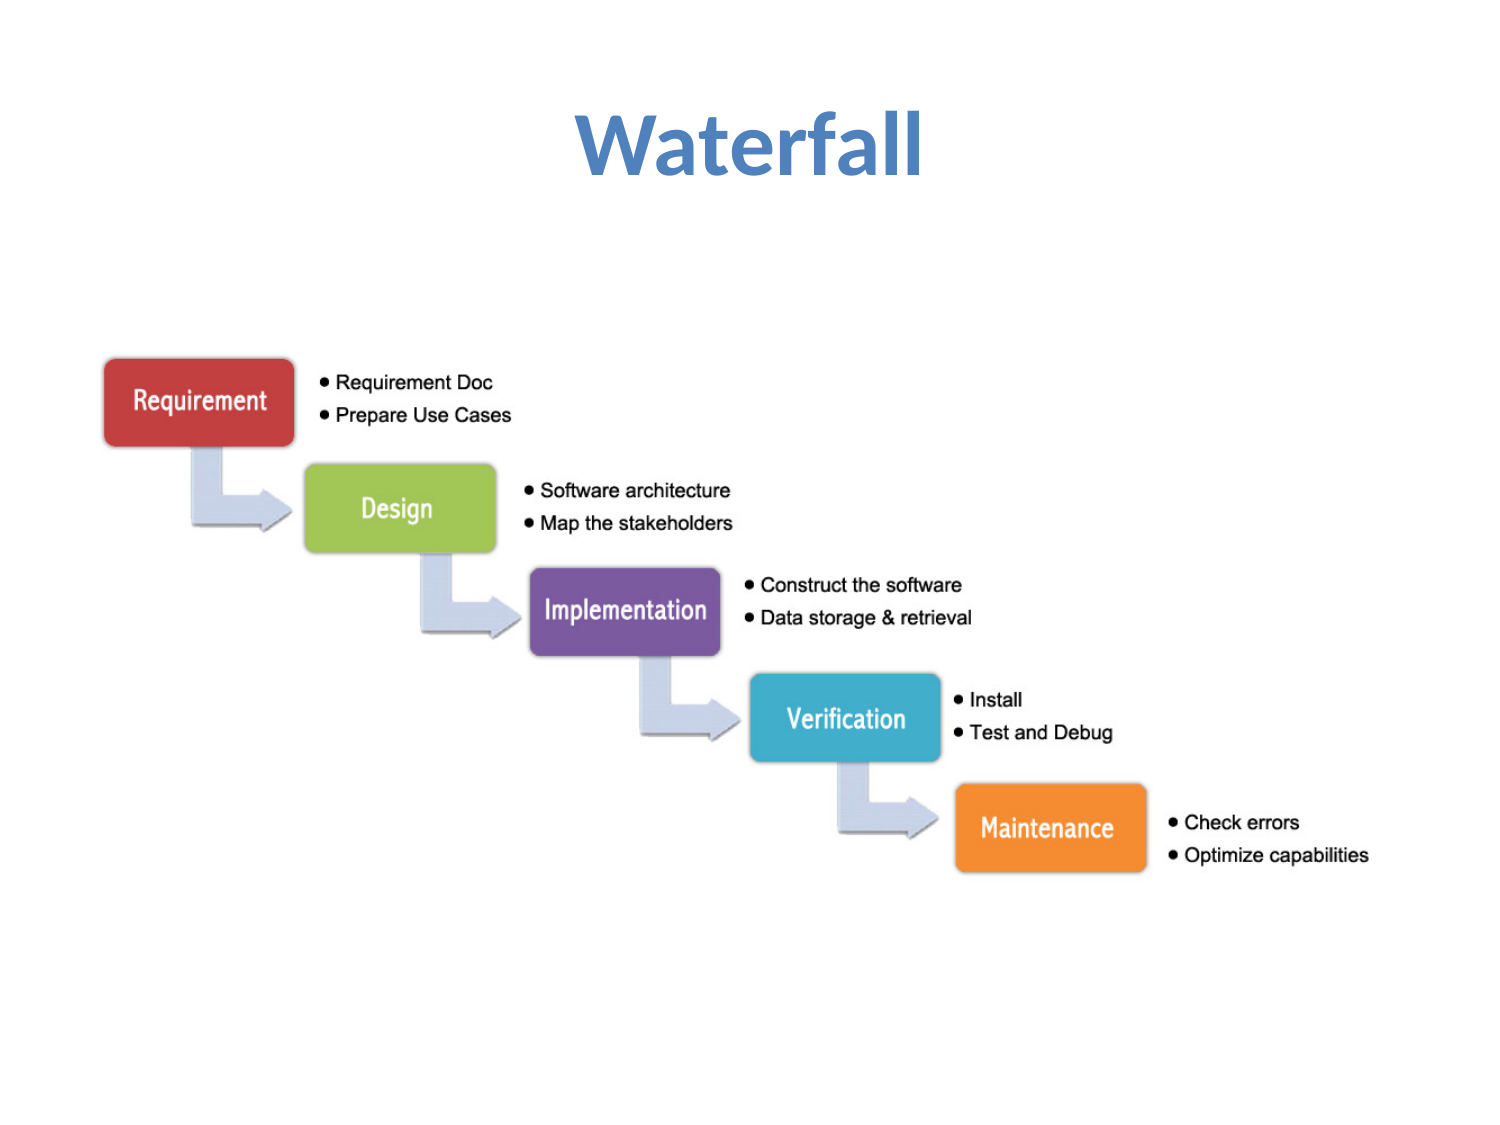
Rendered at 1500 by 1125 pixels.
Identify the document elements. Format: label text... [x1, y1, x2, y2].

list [74, 324, 1426, 944]
title Waterfall [75, 45, 1425, 233]
